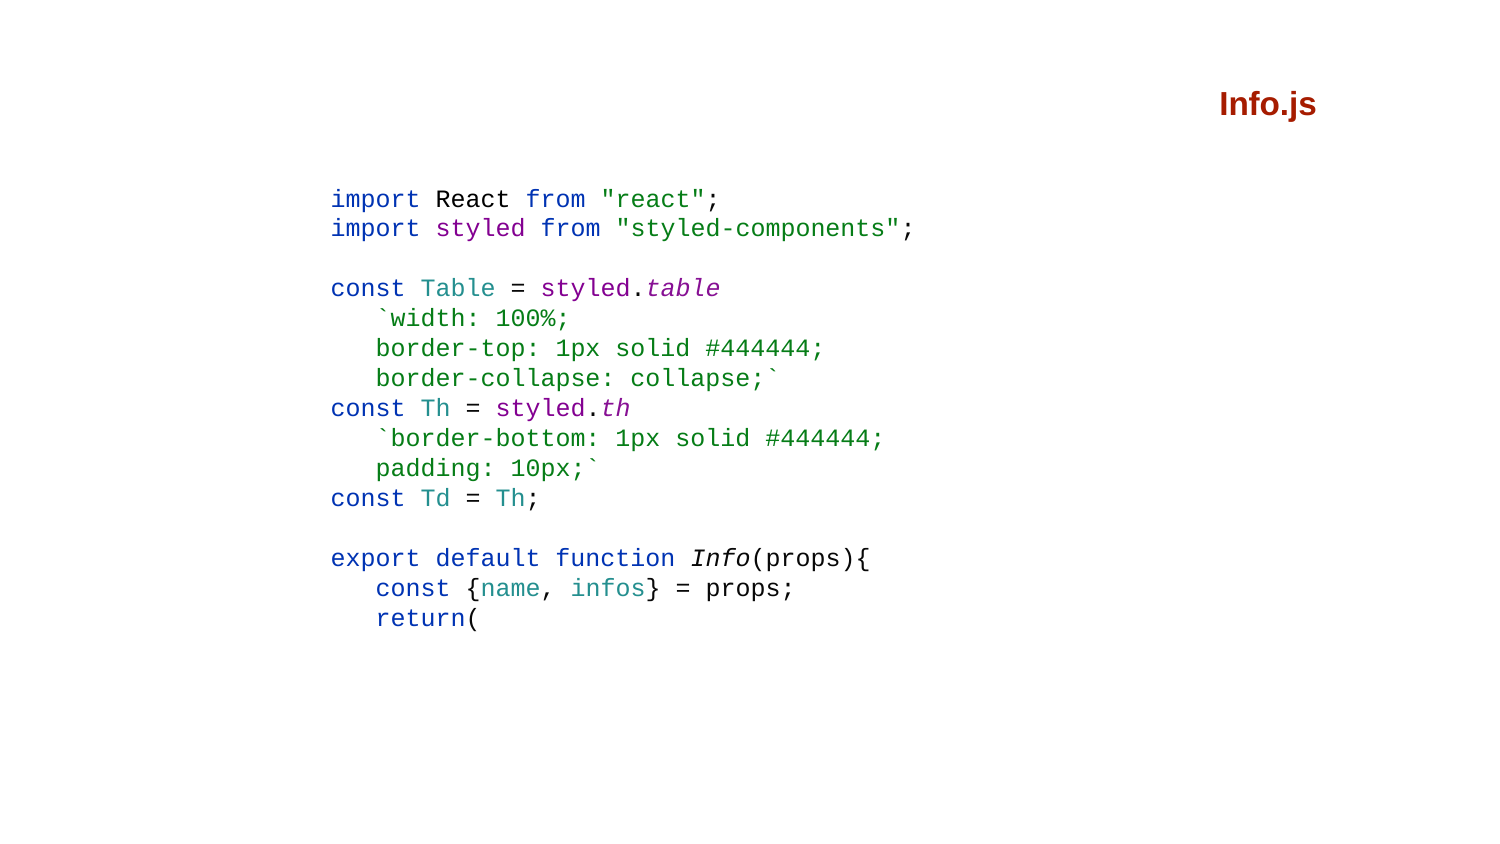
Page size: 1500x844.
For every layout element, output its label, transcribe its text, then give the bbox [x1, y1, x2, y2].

text_box import React from "react"; import styled from "styled-components"; const Table = styled.table `width: 100%; border-top: 1px solid #444444; border-collapse: collapse;` const Th = styled.th `border-bottom: 1px solid #444444; padding: 10px;` const Td = Th; export default function Info(props){ const {name, infos} = props; return( [315, 167, 1228, 677]
text_box Info.js [1066, 59, 1471, 146]
